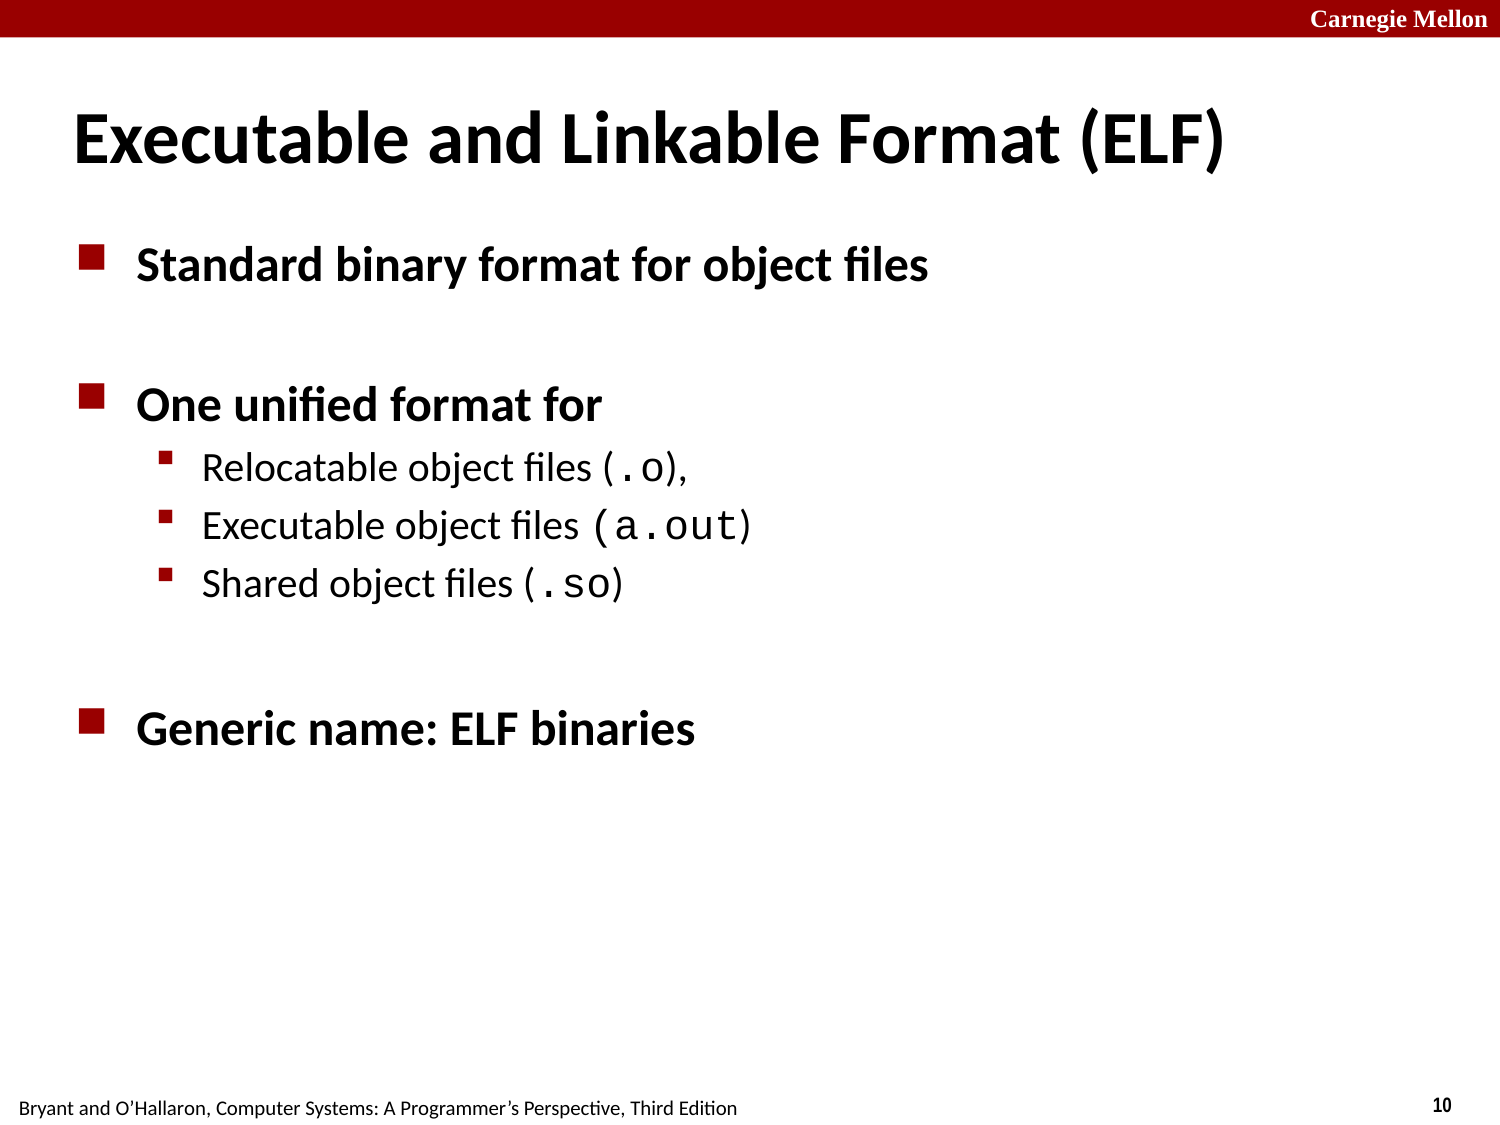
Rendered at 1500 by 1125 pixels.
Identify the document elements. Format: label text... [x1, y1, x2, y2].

title Executable and Linkable Format (ELF) [58, 71, 1305, 197]
list Standard binary format for object files One unified format for Relocatable object files (.o), Executable object files (a.out) Shared object files (.so) Generic name: ELF binaries [64, 223, 1361, 1040]
